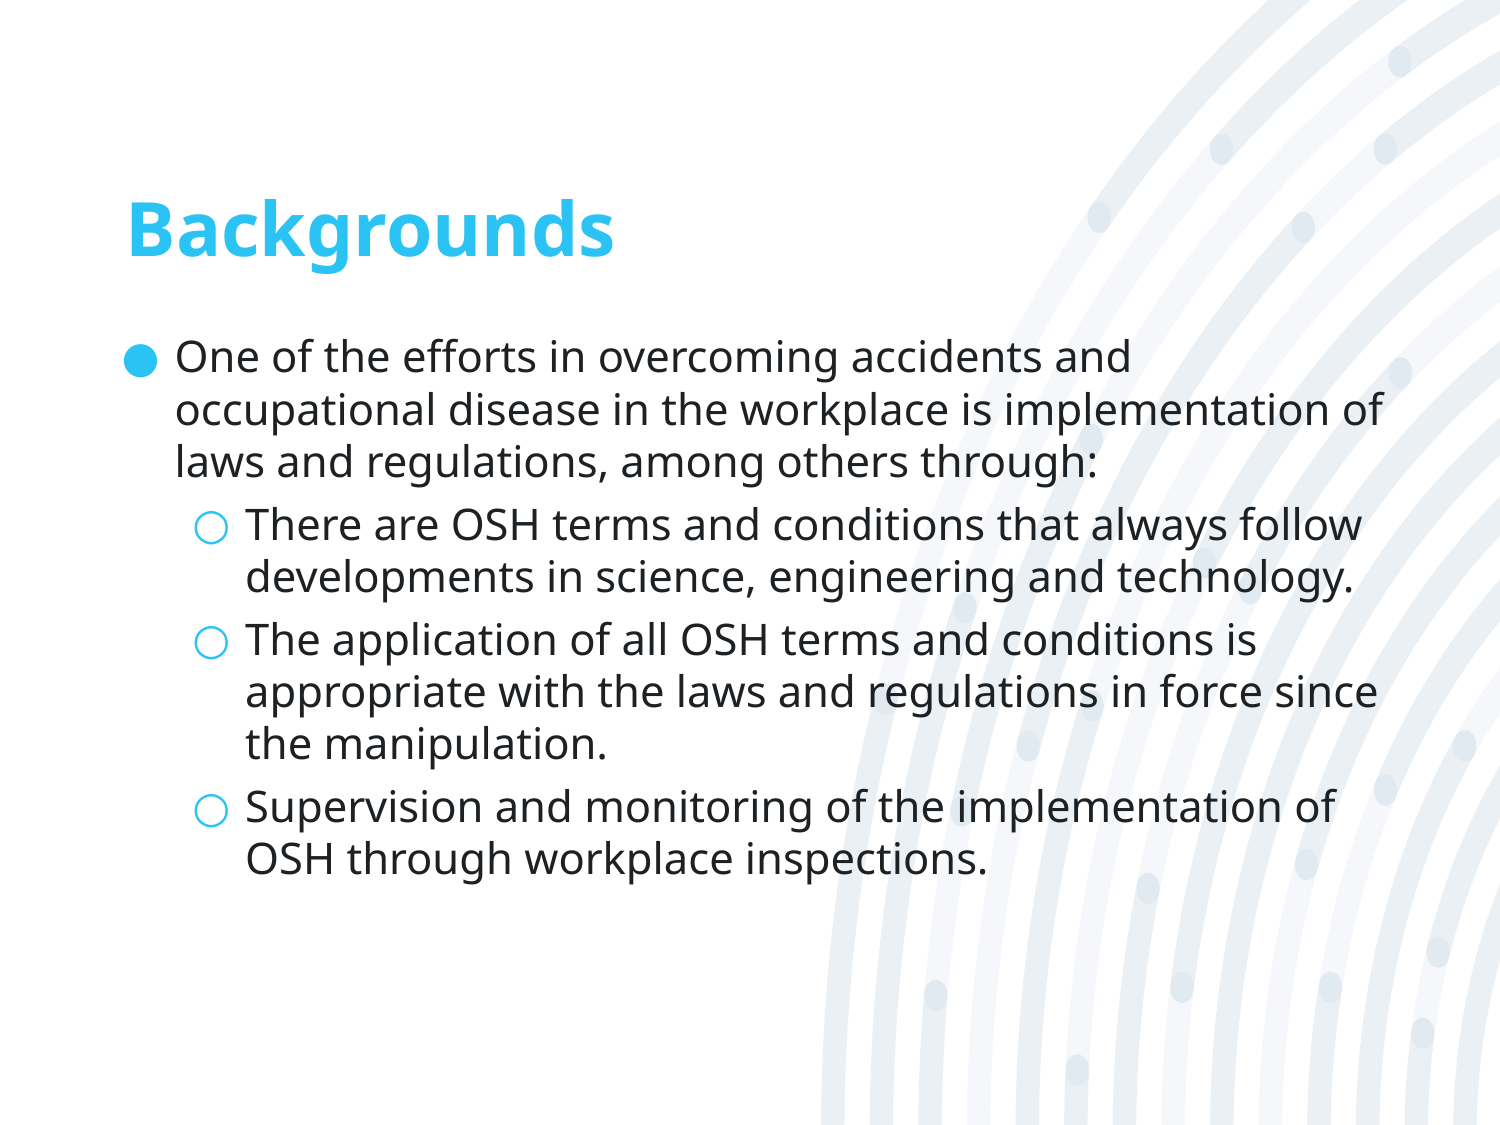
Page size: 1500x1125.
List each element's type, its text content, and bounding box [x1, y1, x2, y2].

title Backgrounds [125, 185, 1345, 273]
list One of the efforts in overcoming accidents and occupational disease in the workplace is implementation of laws and regulations, among others through: There are OSH terms and conditions that always follow developments in science, engineering and technology. The application of all OSH terms and conditions is appropriate with the laws and regulations in force since the manipulation. Supervision and monitoring of the implementation of OSH through workplace inspections. [121, 329, 1385, 955]
